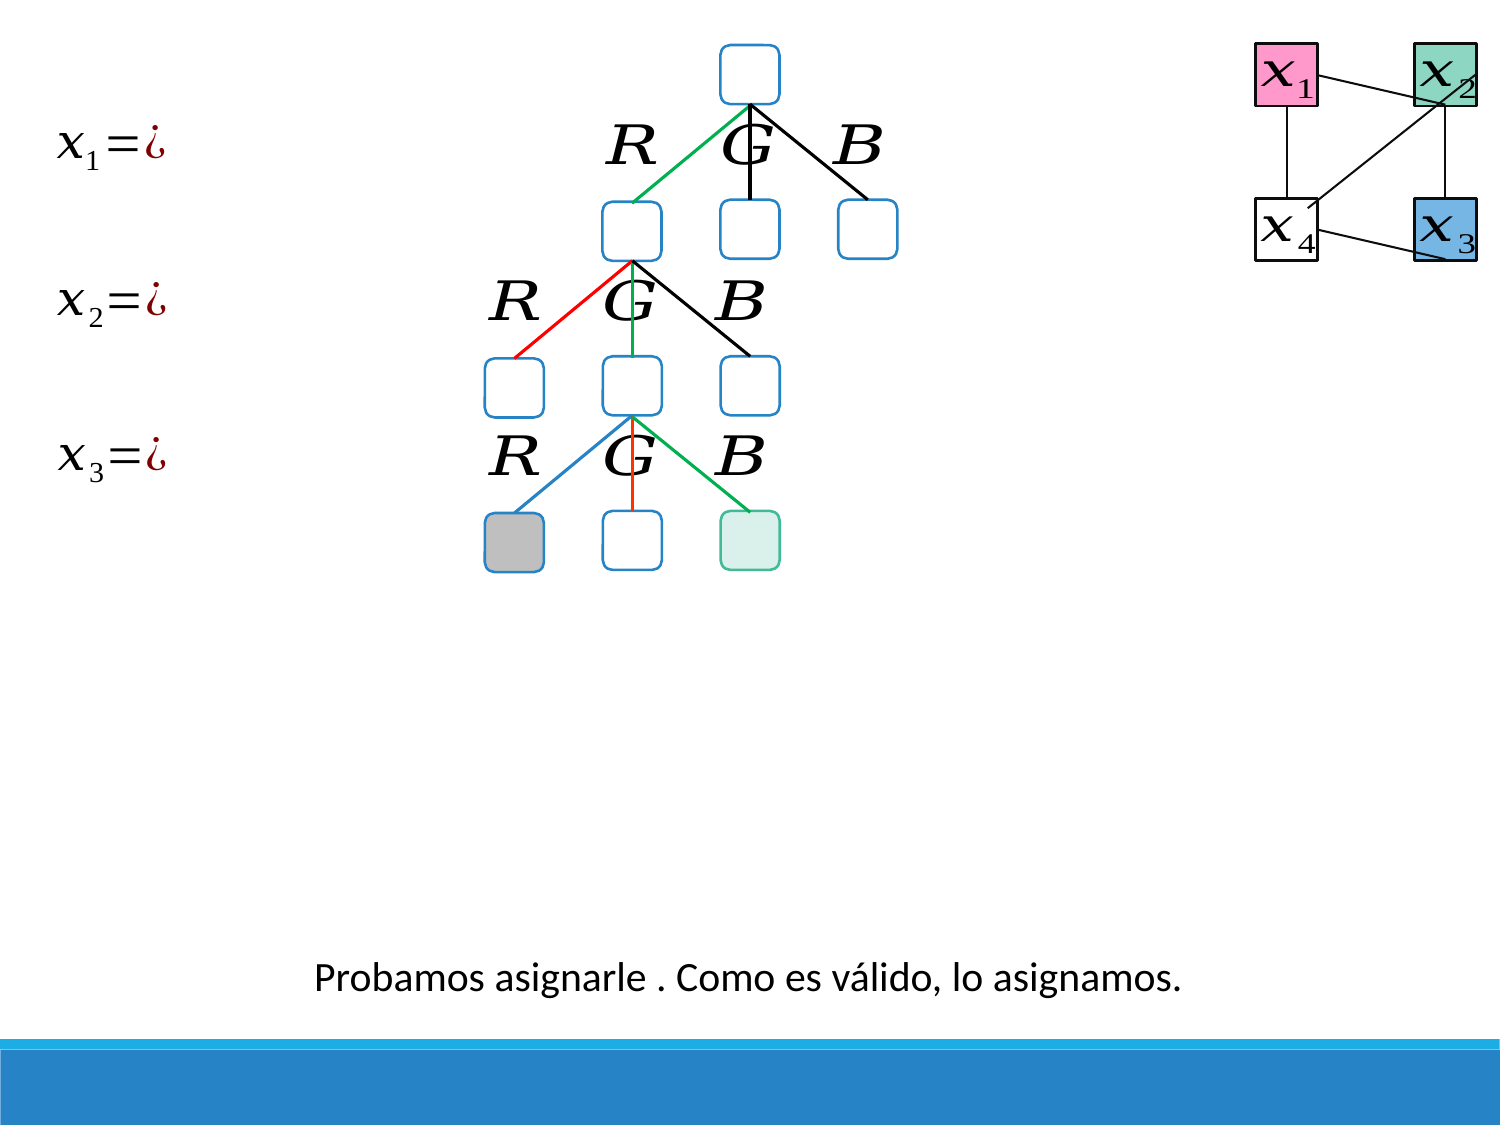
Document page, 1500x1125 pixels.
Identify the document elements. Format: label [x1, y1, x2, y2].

text_box [601, 364, 664, 413]
text_box [631, 260, 751, 357]
text_box [483, 511, 546, 574]
text_box [601, 522, 664, 572]
text_box [513, 414, 631, 514]
text_box [749, 103, 869, 201]
text_box [719, 209, 781, 261]
text_box [836, 198, 899, 261]
text_box [483, 357, 546, 419]
text_box [719, 43, 781, 102]
text_box [513, 260, 630, 359]
text_box [601, 200, 663, 257]
text_box [631, 416, 751, 513]
text_box [1307, 95, 1425, 209]
text_box [719, 509, 782, 572]
text_box [719, 354, 782, 417]
text_box [631, 105, 746, 204]
